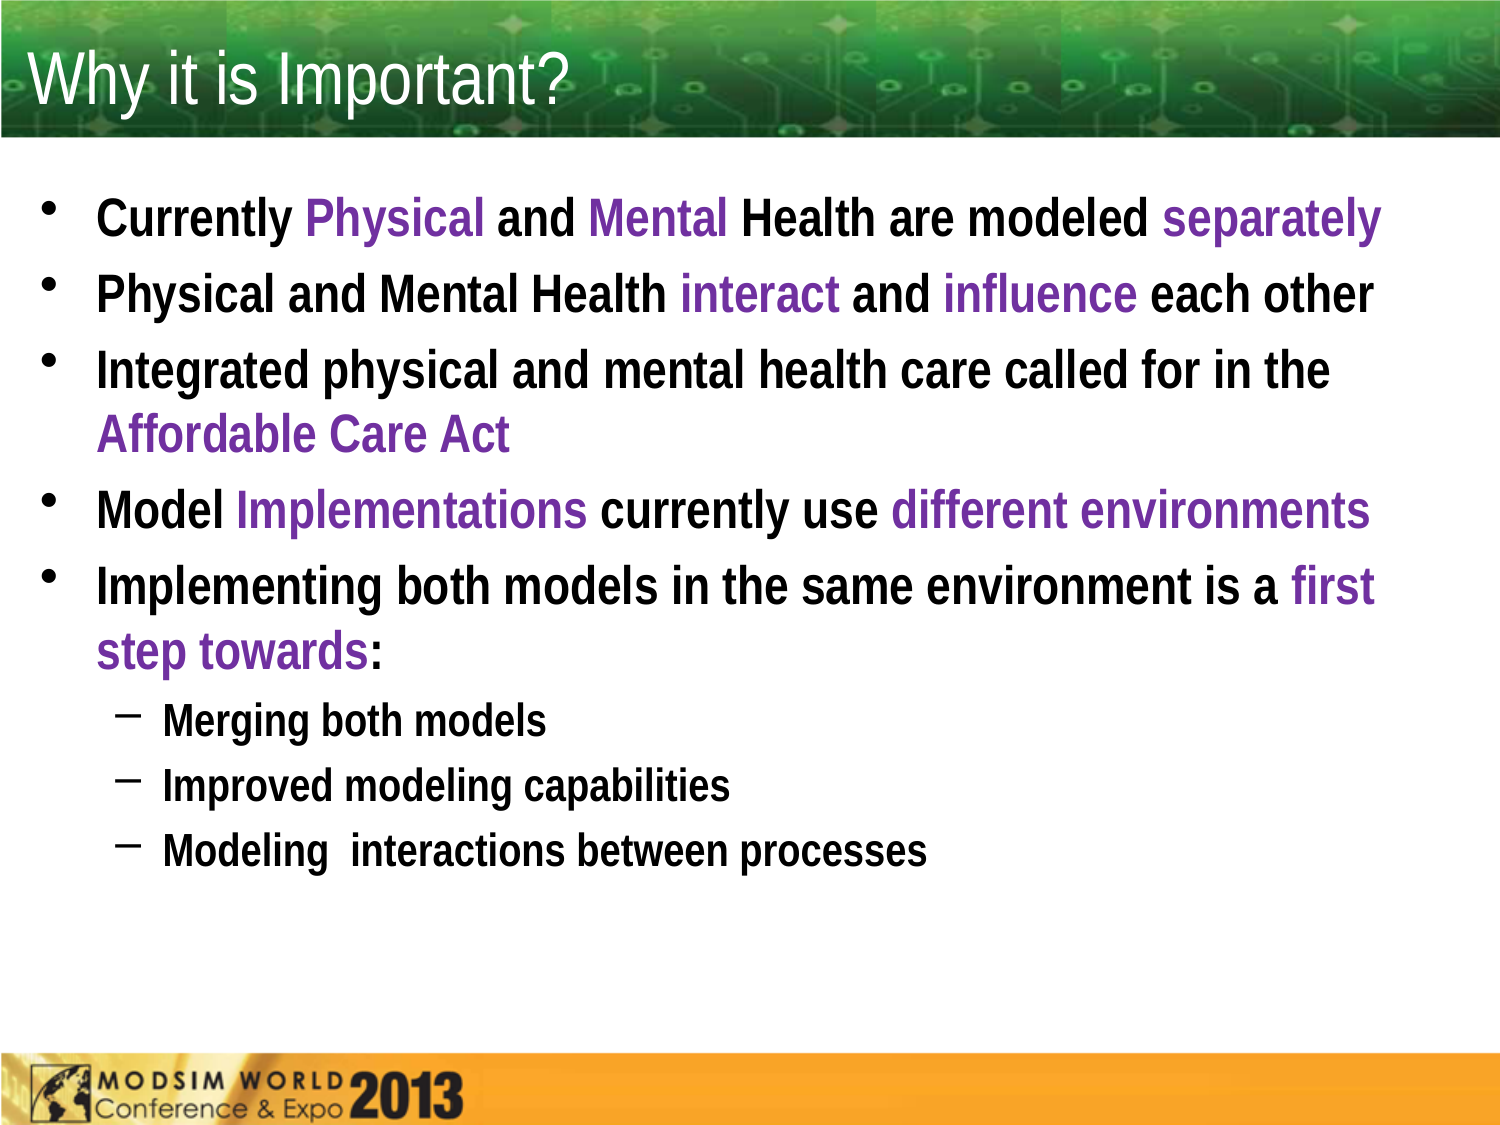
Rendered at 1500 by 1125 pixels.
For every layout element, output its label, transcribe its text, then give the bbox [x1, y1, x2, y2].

picture [0, 0, 1500, 1125]
list Currently Physical and Mental Health are modeled separately Physical and Mental Health interact and influence each other Integrated physical and mental health care called for in the Affordable Care Act Model Implementations currently use different environments Implementing both models in the same environment is a first step towards: Merging both models Improved modeling capabilities Modeling interactions between processes [24, 174, 1463, 1025]
title Why it is Important? [12, 0, 1275, 150]
